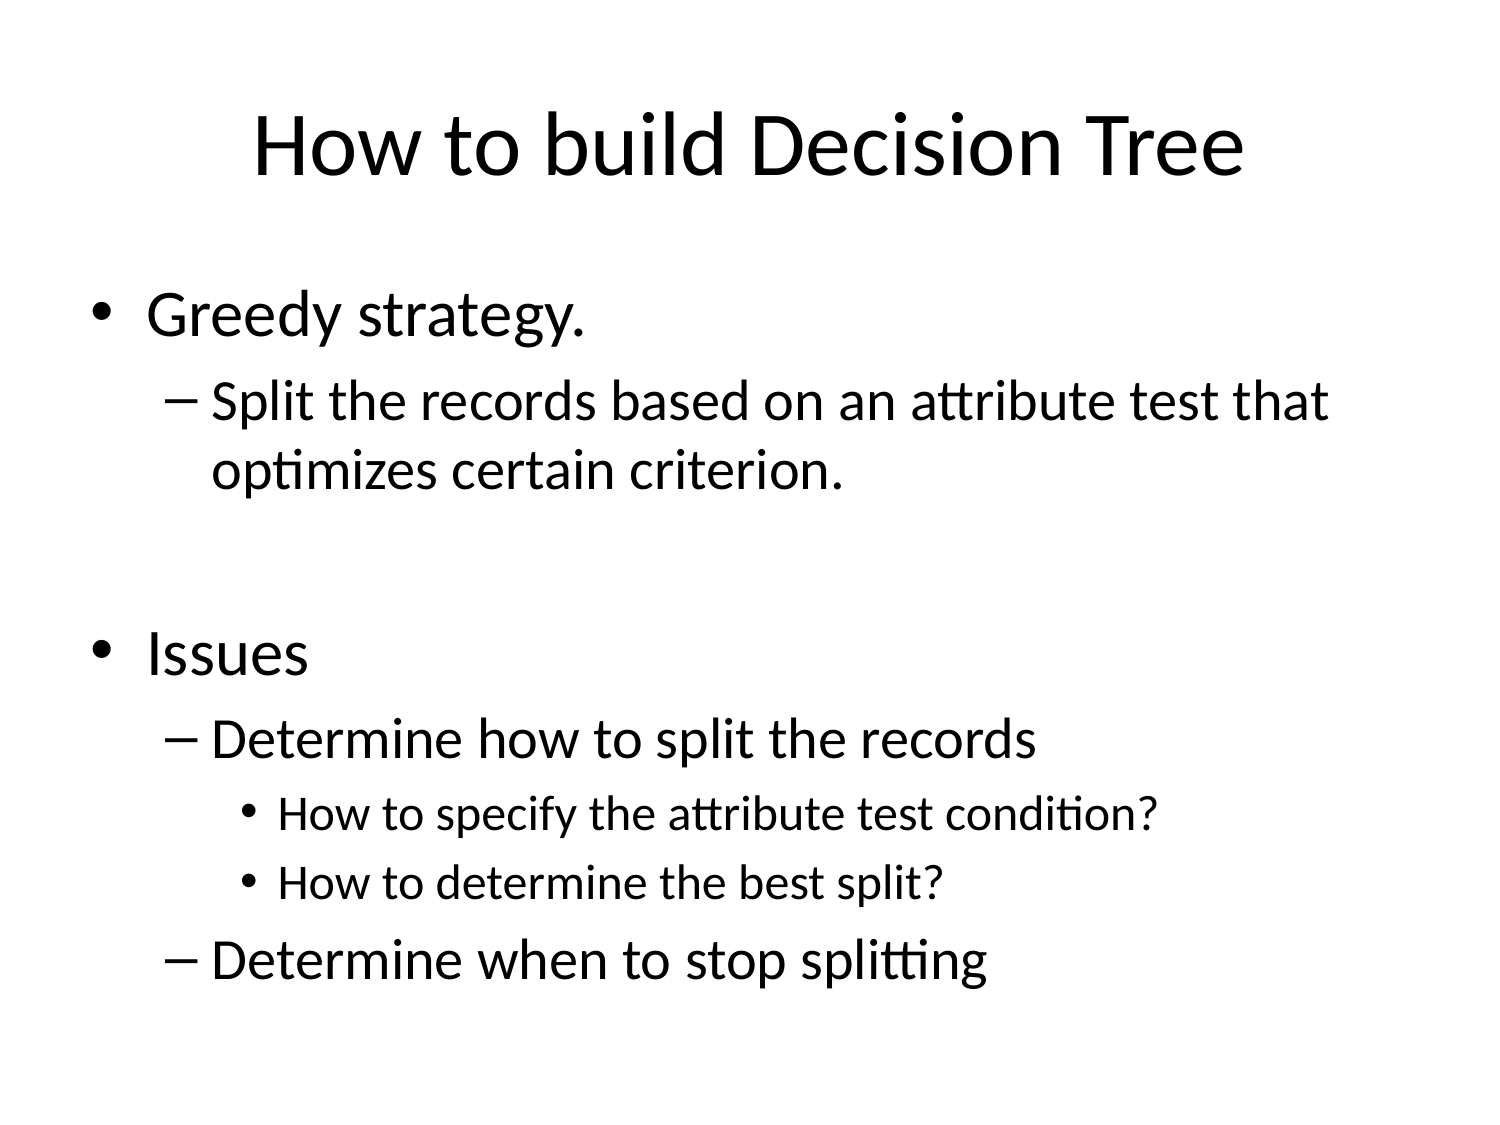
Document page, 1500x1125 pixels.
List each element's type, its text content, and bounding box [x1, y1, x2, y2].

list Greedy strategy. Split the records based on an attribute test that optimizes certain criterion. Issues Determine how to split the records How to specify the attribute test condition? How to determine the best split? Determine when to stop splitting [75, 262, 1425, 1005]
title How to build Decision Tree [75, 45, 1425, 233]
